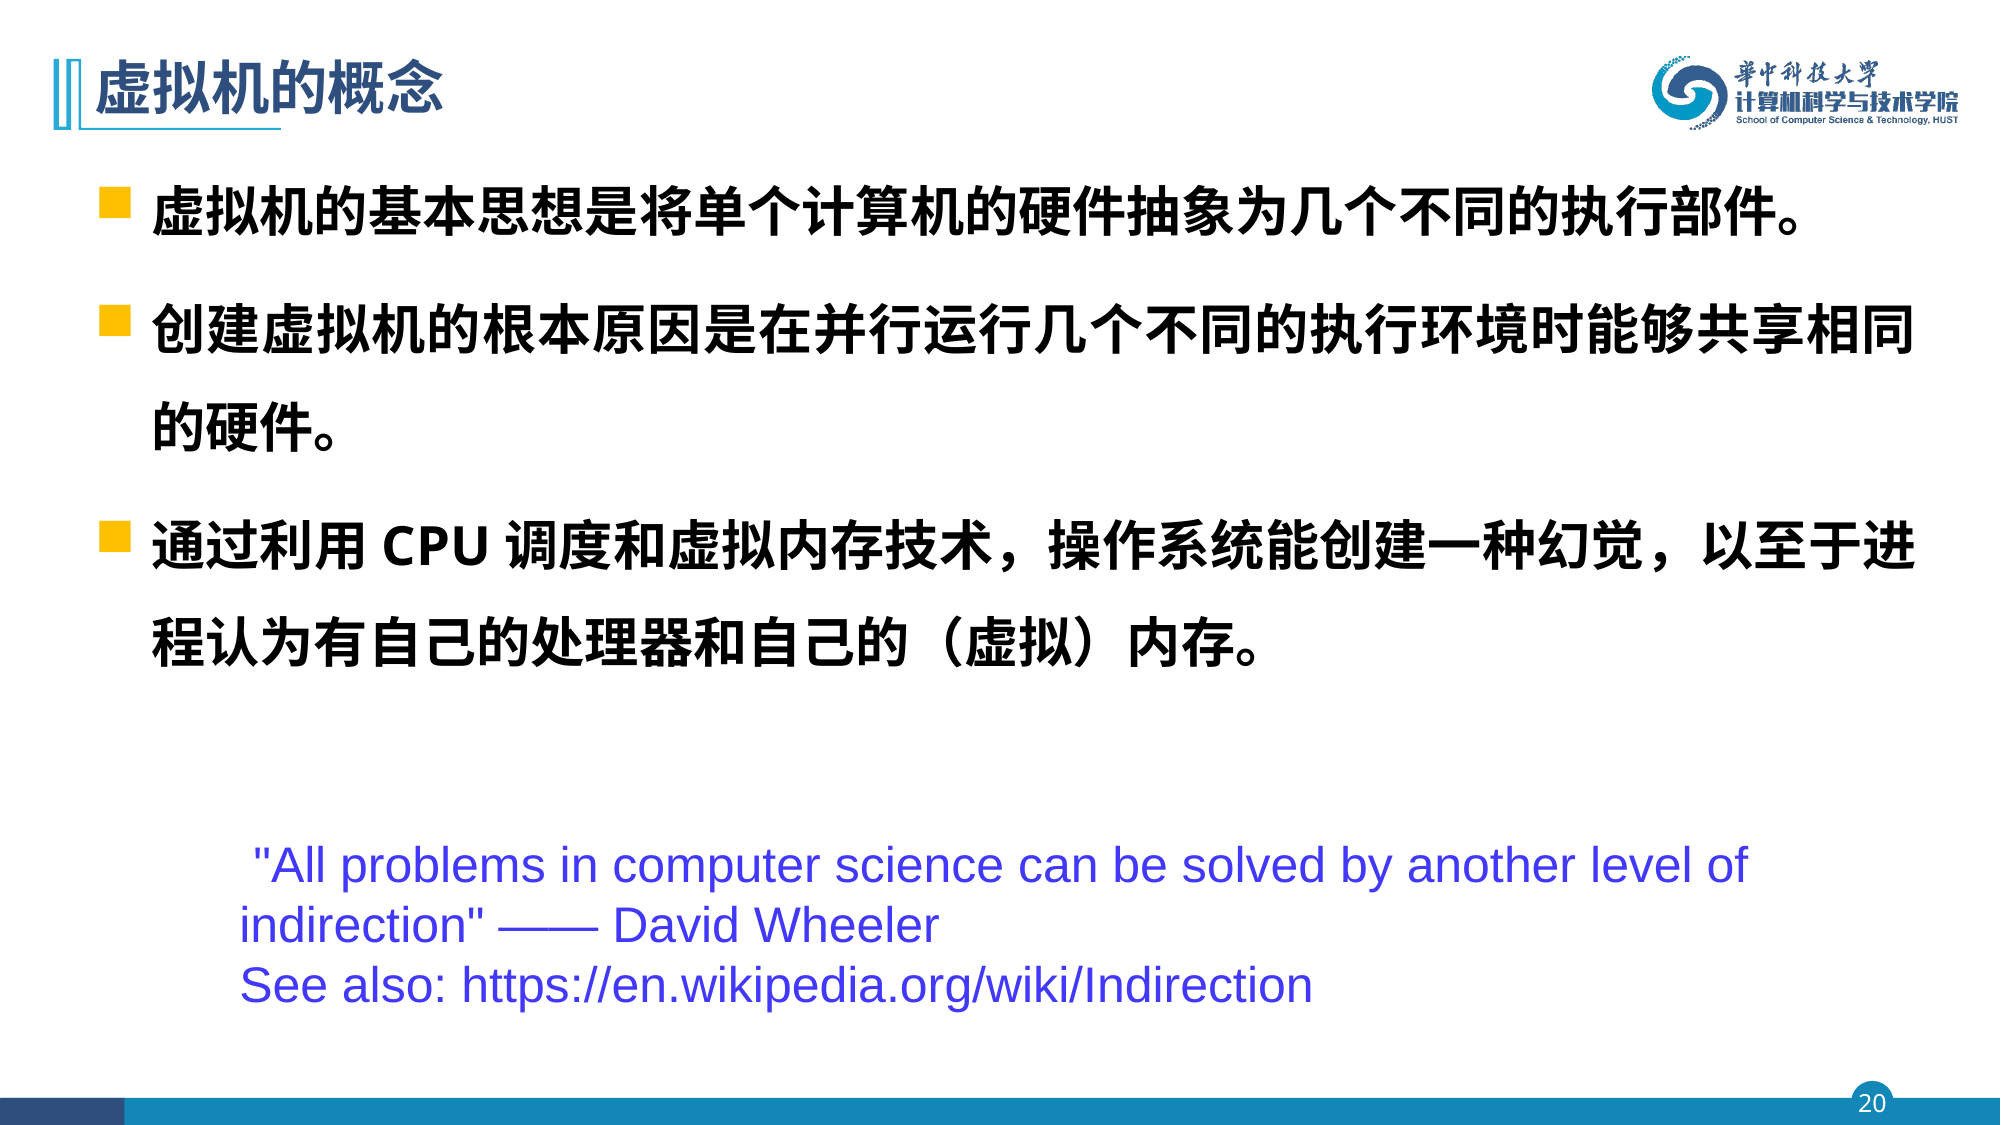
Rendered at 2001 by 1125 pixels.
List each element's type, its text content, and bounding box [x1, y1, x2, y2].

picture [1653, 56, 1958, 130]
picture [1653, 56, 1678, 79]
list 虚拟机的基本思想是将单个计算机的硬件抽象为几个不同的执行部件。 创建虚拟机的根本原因是在并行运行几个不同的执行环境时能够共享相同的硬件。 通过利用CPU调度和虚拟内存技术，操作系统能创建一种幻觉，以至于进程认为有自己的处理器和自己的（虚拟）内存。 [80, 137, 1933, 1098]
text_box "All problems in computer science can be solved by another level of indirection" —— David Wheeler See also: https://en.wikipedia.org/wiki/Indirection [224, 825, 1831, 1020]
title 虚拟机的概念 [80, 51, 1653, 137]
